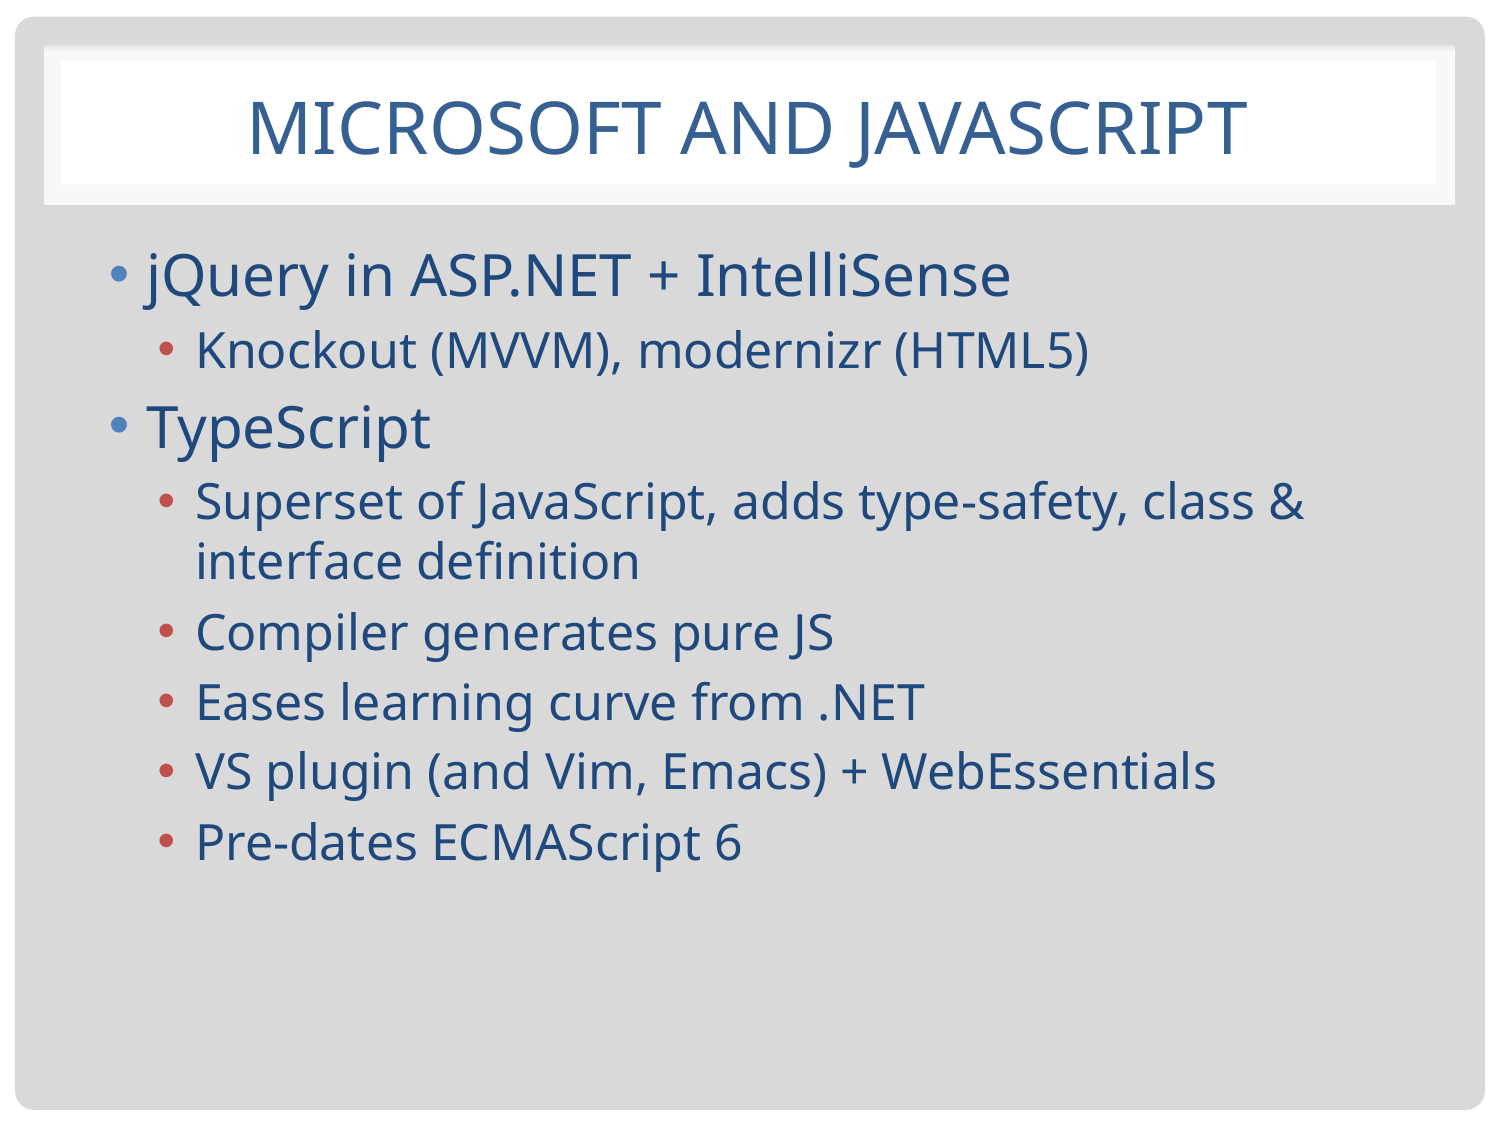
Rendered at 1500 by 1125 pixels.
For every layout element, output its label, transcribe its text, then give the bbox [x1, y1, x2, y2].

title Microsoft and JavaScript [69, 56, 1425, 194]
list jQuery in ASP.NET + IntelliSense Knockout (MVVM), modernizr (HTML5) TypeScript Superset of JavaScript, adds type-safety, class & interface definition Compiler generates pure JS Eases learning curve from .NET VS plugin (and Vim, Emacs) + WebEssentials Pre-dates ECMAScript 6 [75, 230, 1425, 1005]
